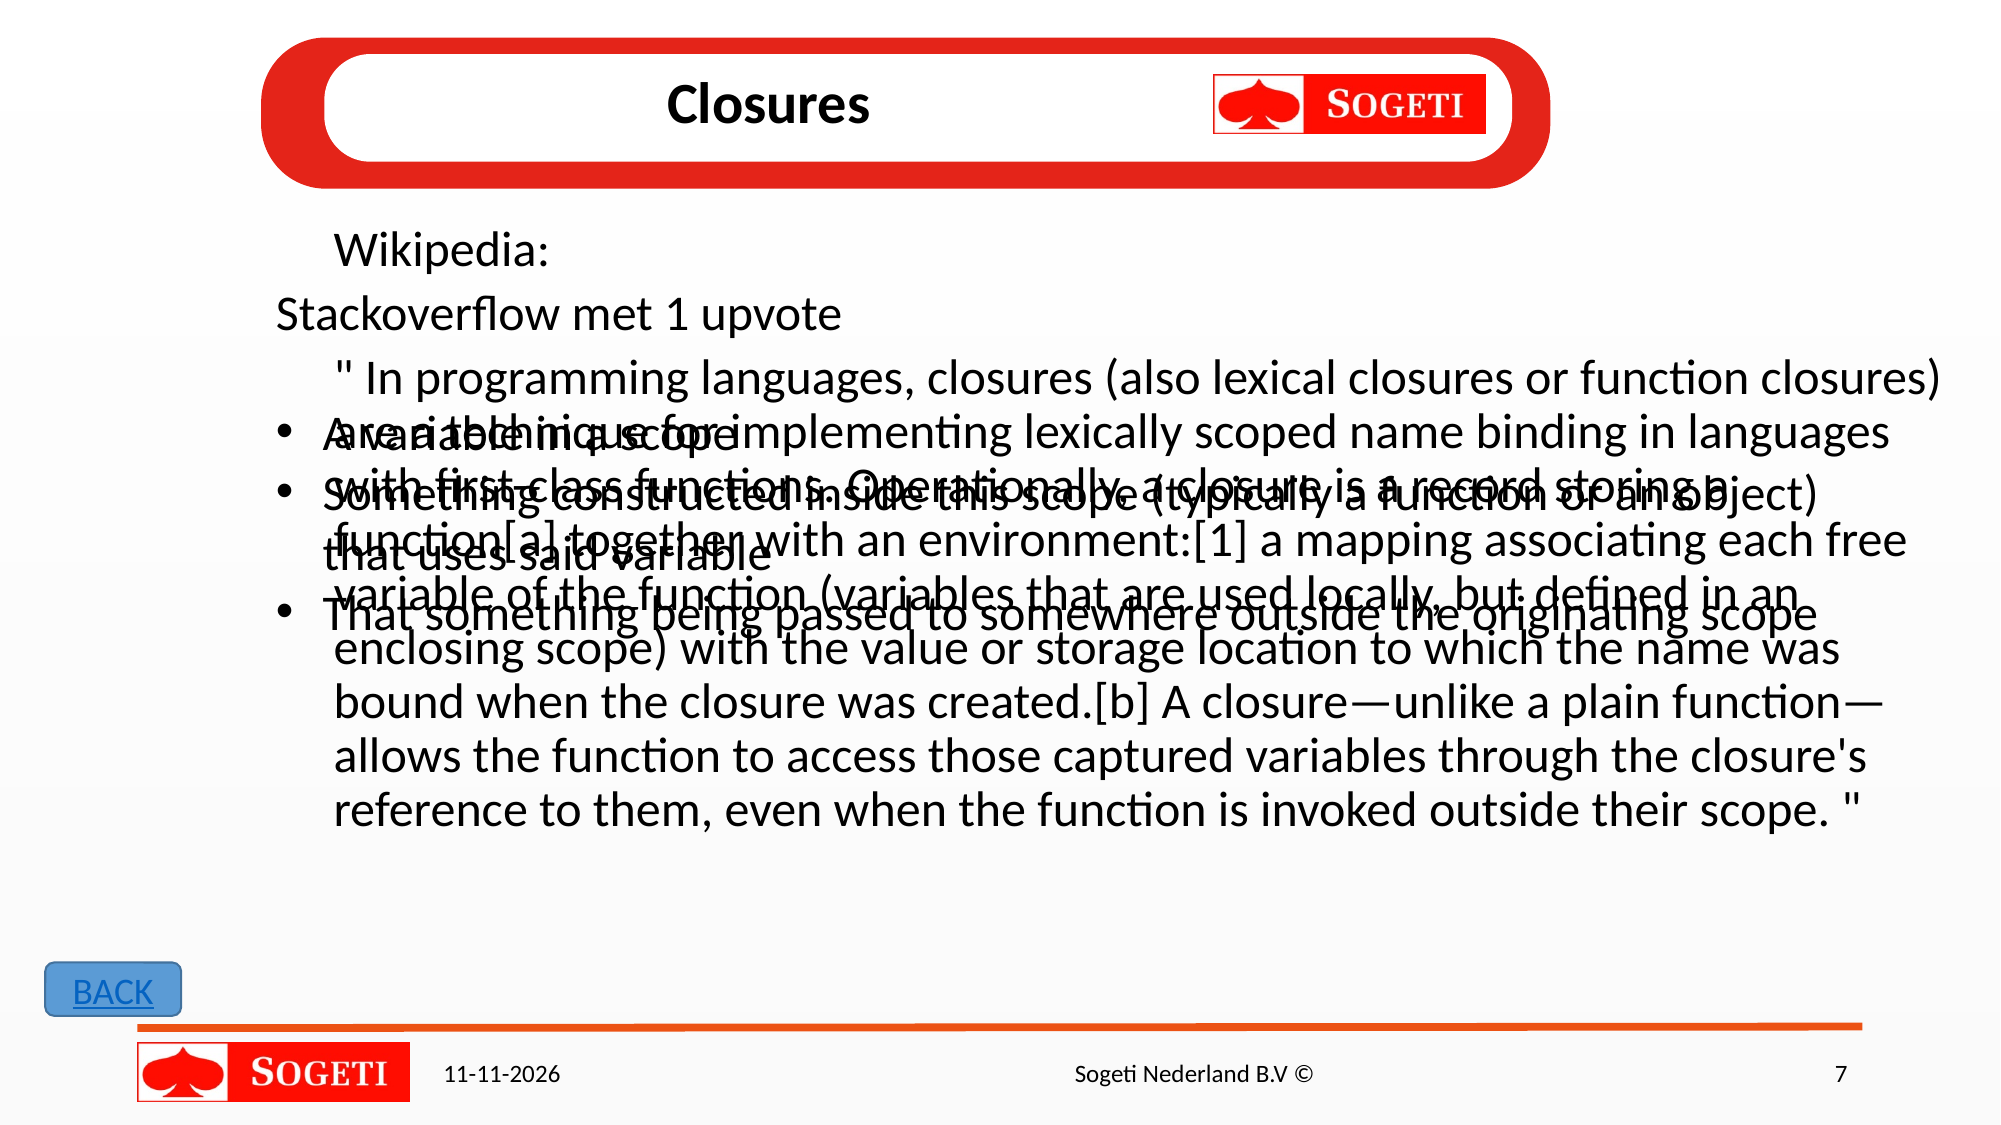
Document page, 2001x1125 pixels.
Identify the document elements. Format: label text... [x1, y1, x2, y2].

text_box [261, 37, 1551, 189]
text_box Stackoverflow met 1 upvote A variable in a scope Something constructed inside this scope (typically a function or an object) that uses said variable That something being passed to somewhere outside the originating scope [261, 273, 1863, 693]
text_box Wikipedia: " In programming languages, closures (also lexical closures or function closures) are a technique for implementing lexically scoped name binding in languages with first-class functions. Operationally, a closure is a record storing a function[a] together with an environment:[1] a mapping associating each free variable of the function (variables that are used locally, but defined in an enclosing scope) with the value or storage location to which the name was bound when the closure was created.[b] A closure—unlike a plain function—allows the function to access those captured variables through the closure's reference to them, even when the function is invoked outside their scope. " [243, 215, 1969, 932]
slide_number 7 [1511, 1042, 1863, 1103]
footer Sogeti Nederland B.V © [897, 1042, 1493, 1103]
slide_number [428, 1042, 879, 1103]
text_box BACK [44, 961, 183, 1017]
picture [137, 1042, 410, 1102]
